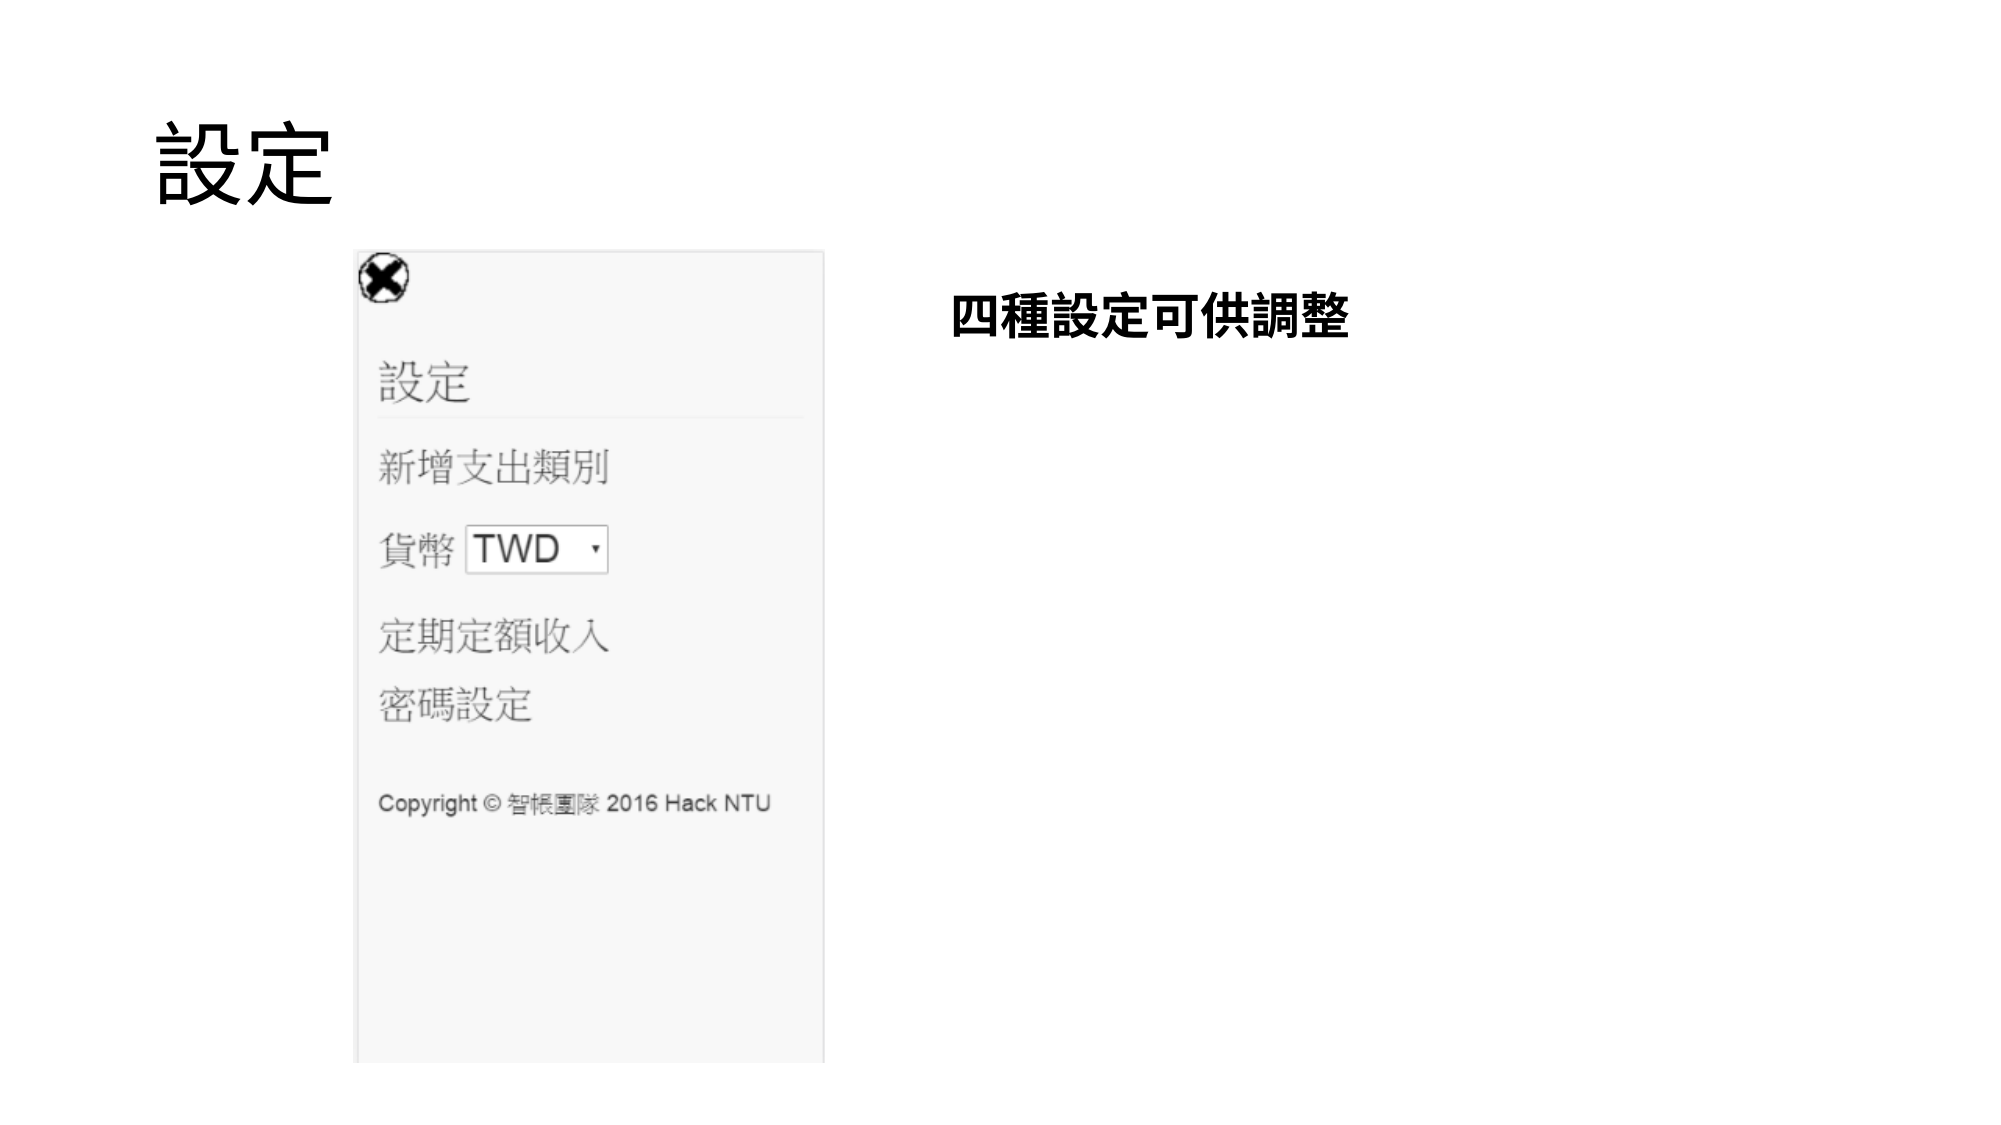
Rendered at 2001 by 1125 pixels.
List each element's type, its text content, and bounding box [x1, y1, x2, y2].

picture [353, 249, 825, 1063]
title 設定 [137, 59, 1863, 278]
text_box 四種設定可供調整 [935, 277, 1366, 352]
